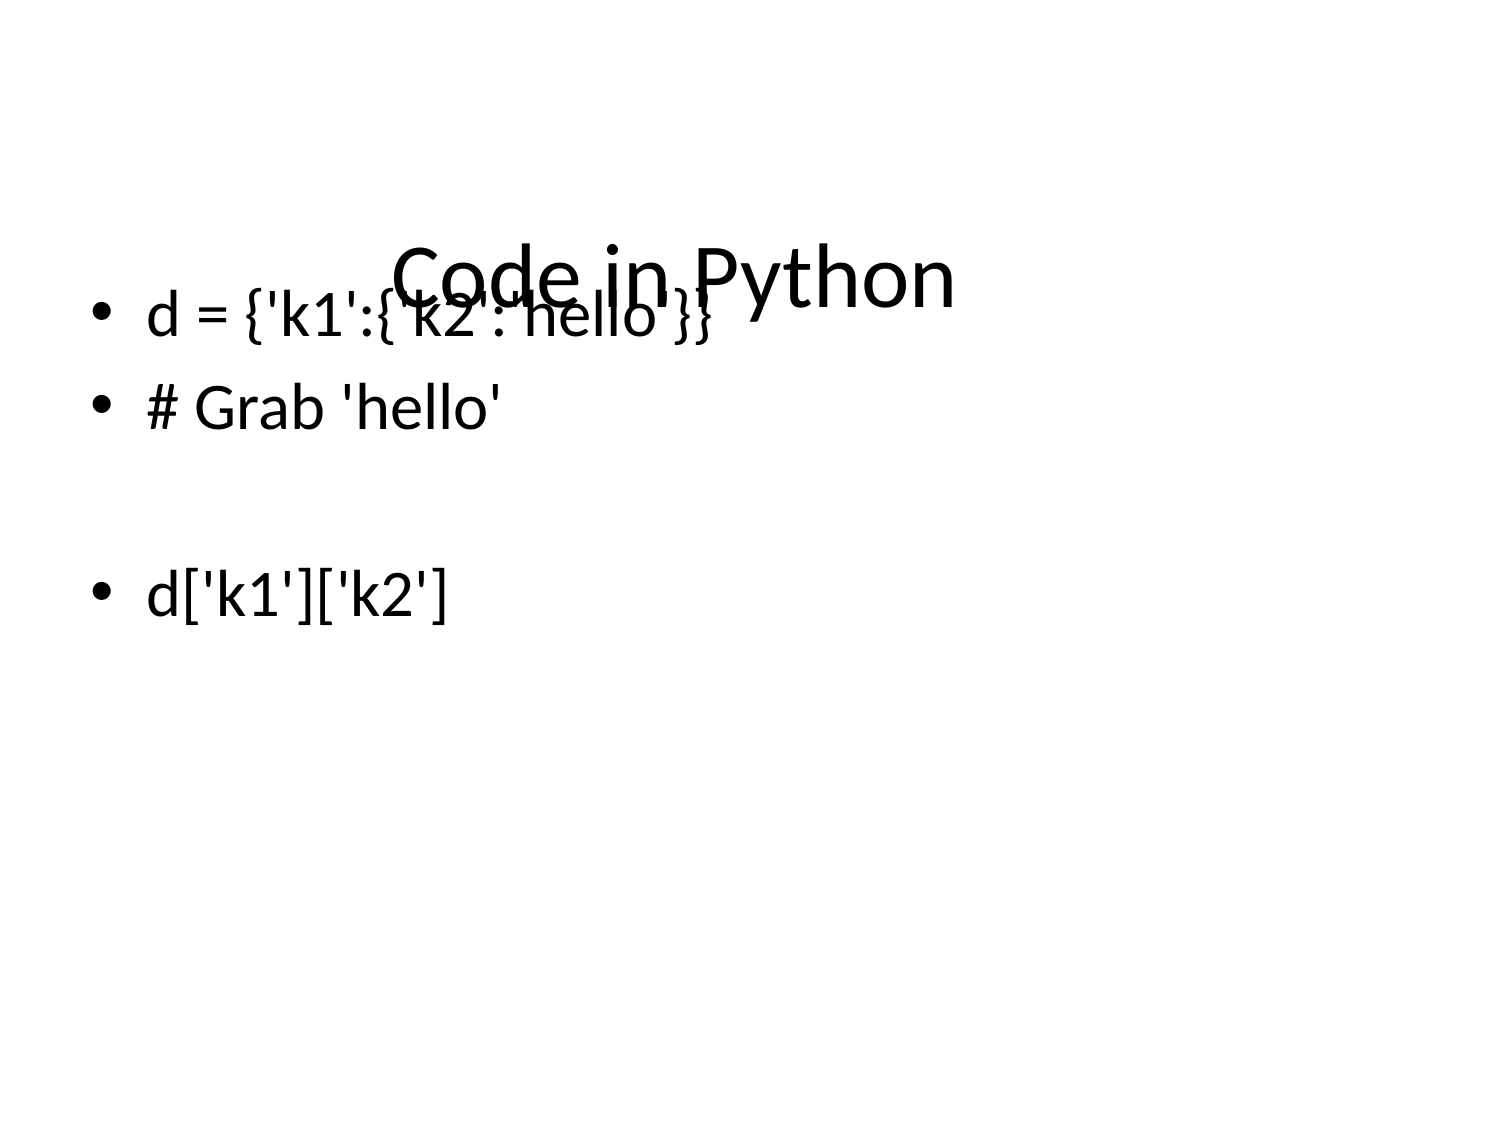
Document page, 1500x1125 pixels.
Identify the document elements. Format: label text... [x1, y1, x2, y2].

title Code in Python [0, 177, 1350, 365]
list d = {'k1':{'k2':'hello'}} # Grab 'hello' d['k1']['k2'] [75, 262, 1425, 1005]
